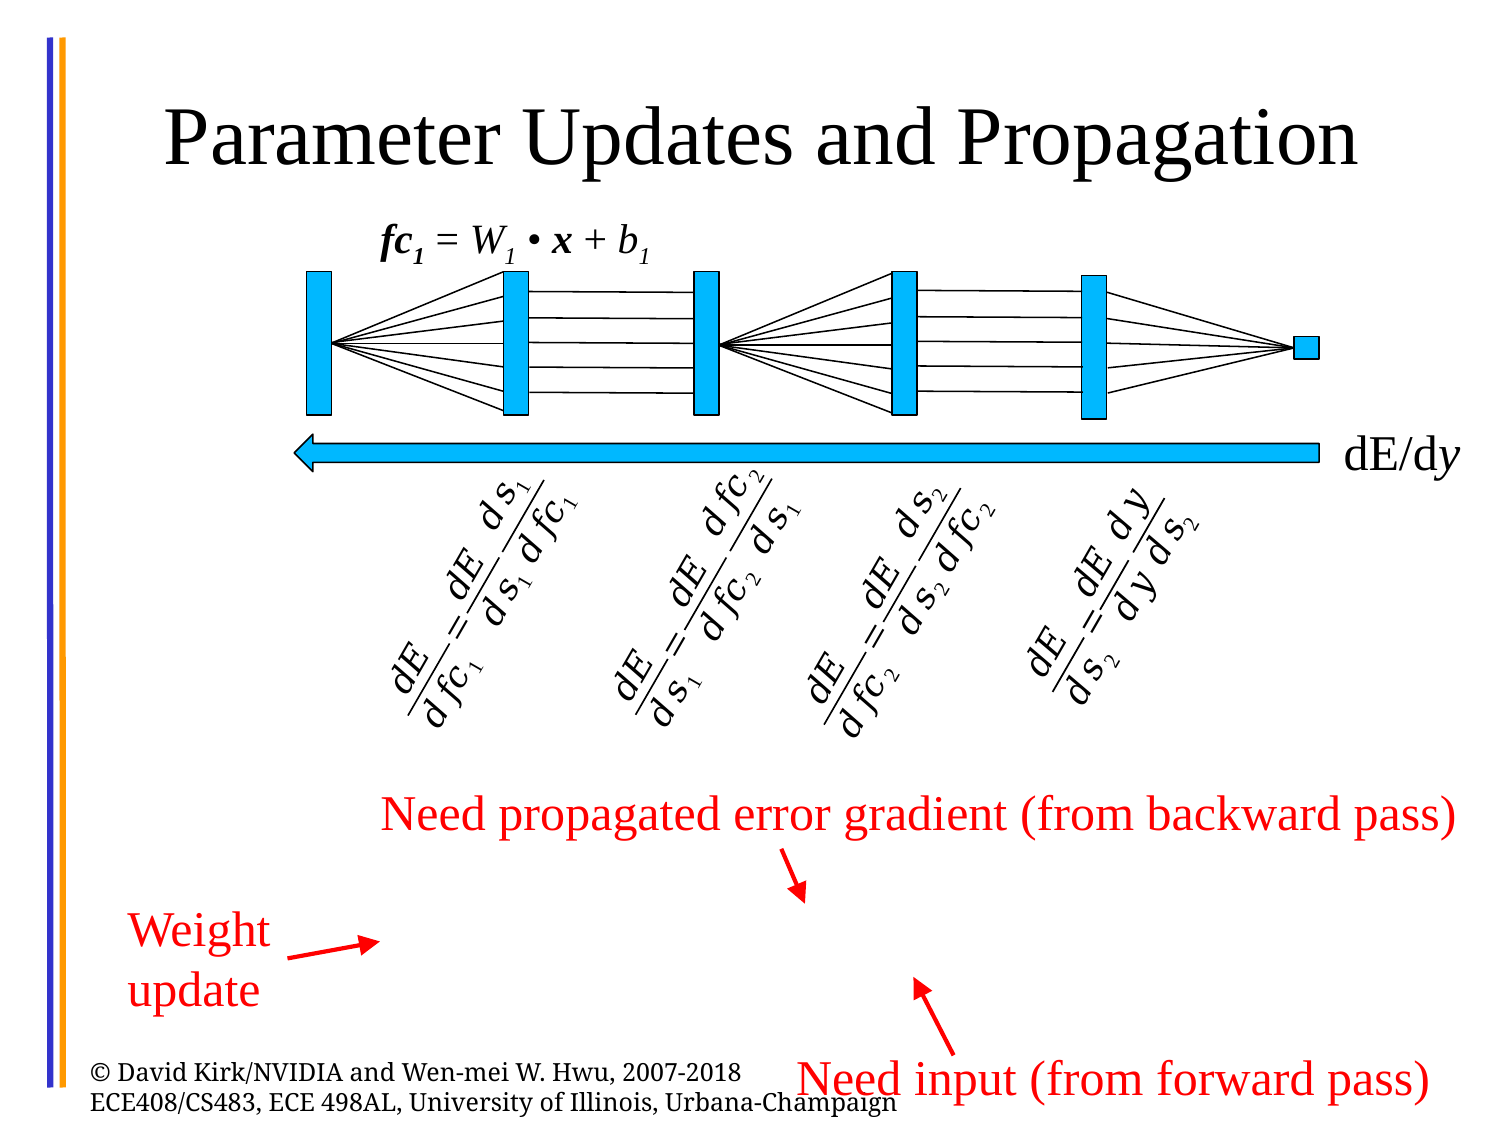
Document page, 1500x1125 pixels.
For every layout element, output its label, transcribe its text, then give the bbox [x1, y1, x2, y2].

text_box fc1 = W1 • x + b1 [365, 204, 700, 277]
text_box Weight update [112, 888, 295, 1024]
text_box Need input (from forward pass) [781, 1037, 1487, 1113]
text_box [694, 271, 720, 415]
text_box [1106, 291, 1295, 347]
title Parameter Updates and Propagation [112, 37, 1413, 225]
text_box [287, 941, 381, 959]
text_box [1081, 275, 1107, 419]
text_box [306, 271, 330, 415]
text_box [719, 273, 892, 346]
text_box dE/dy [1328, 412, 1500, 488]
text_box [506, 277, 529, 415]
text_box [1107, 347, 1295, 394]
text_box [1299, 336, 1320, 360]
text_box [331, 352, 504, 411]
text_box [892, 271, 918, 415]
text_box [718, 354, 892, 413]
text_box Need propagated error gradient (from backward pass) [365, 773, 1500, 848]
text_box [331, 271, 504, 344]
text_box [913, 976, 954, 1056]
text_box [294, 434, 1320, 472]
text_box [781, 848, 806, 904]
